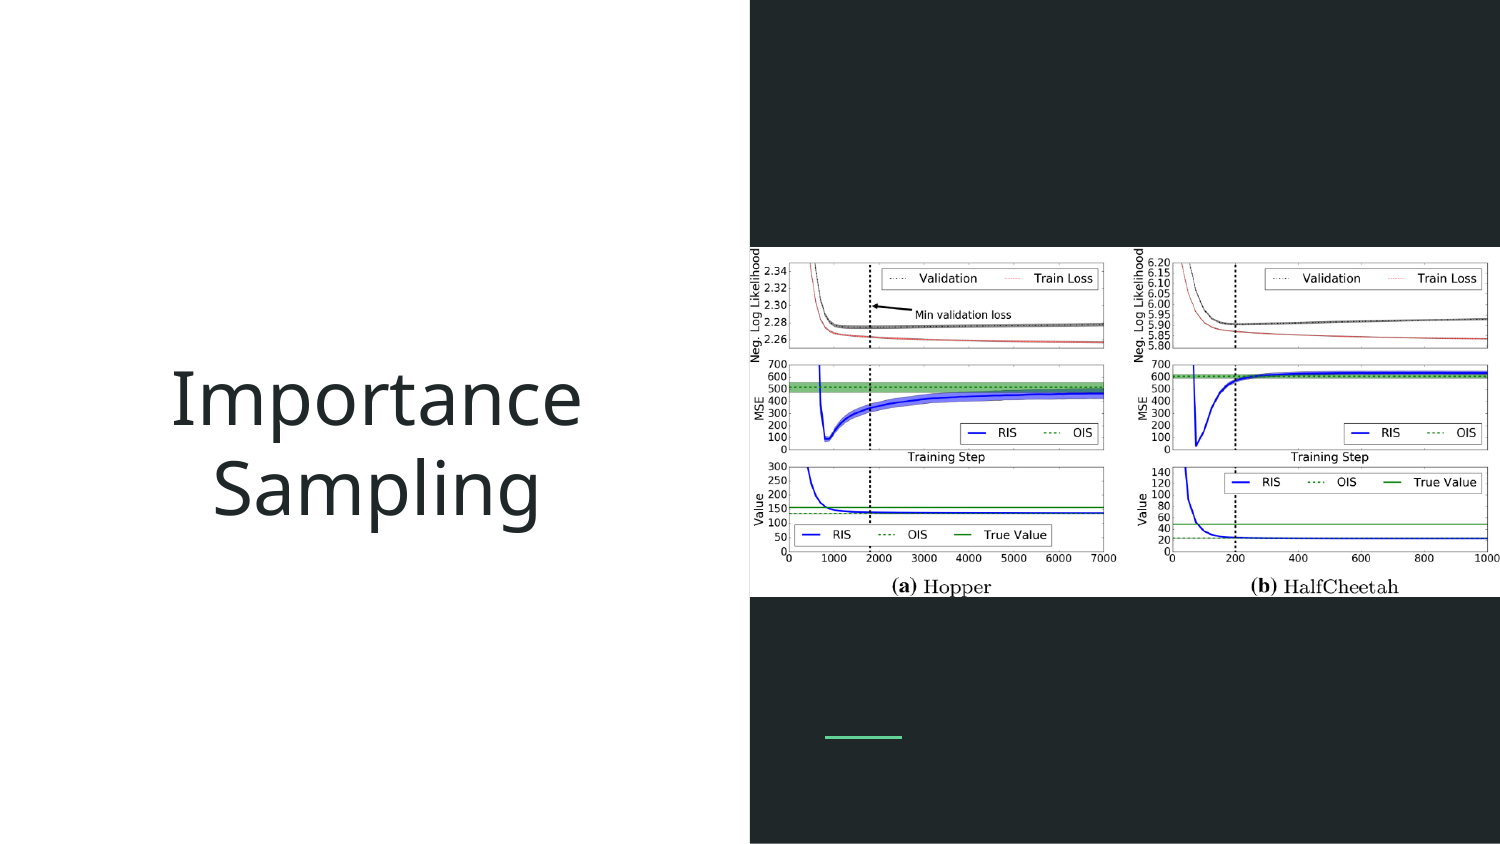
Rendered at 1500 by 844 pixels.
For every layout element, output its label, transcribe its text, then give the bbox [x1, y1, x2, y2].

picture [749, 246, 1500, 597]
title Importance Sampling [46, 298, 710, 546]
